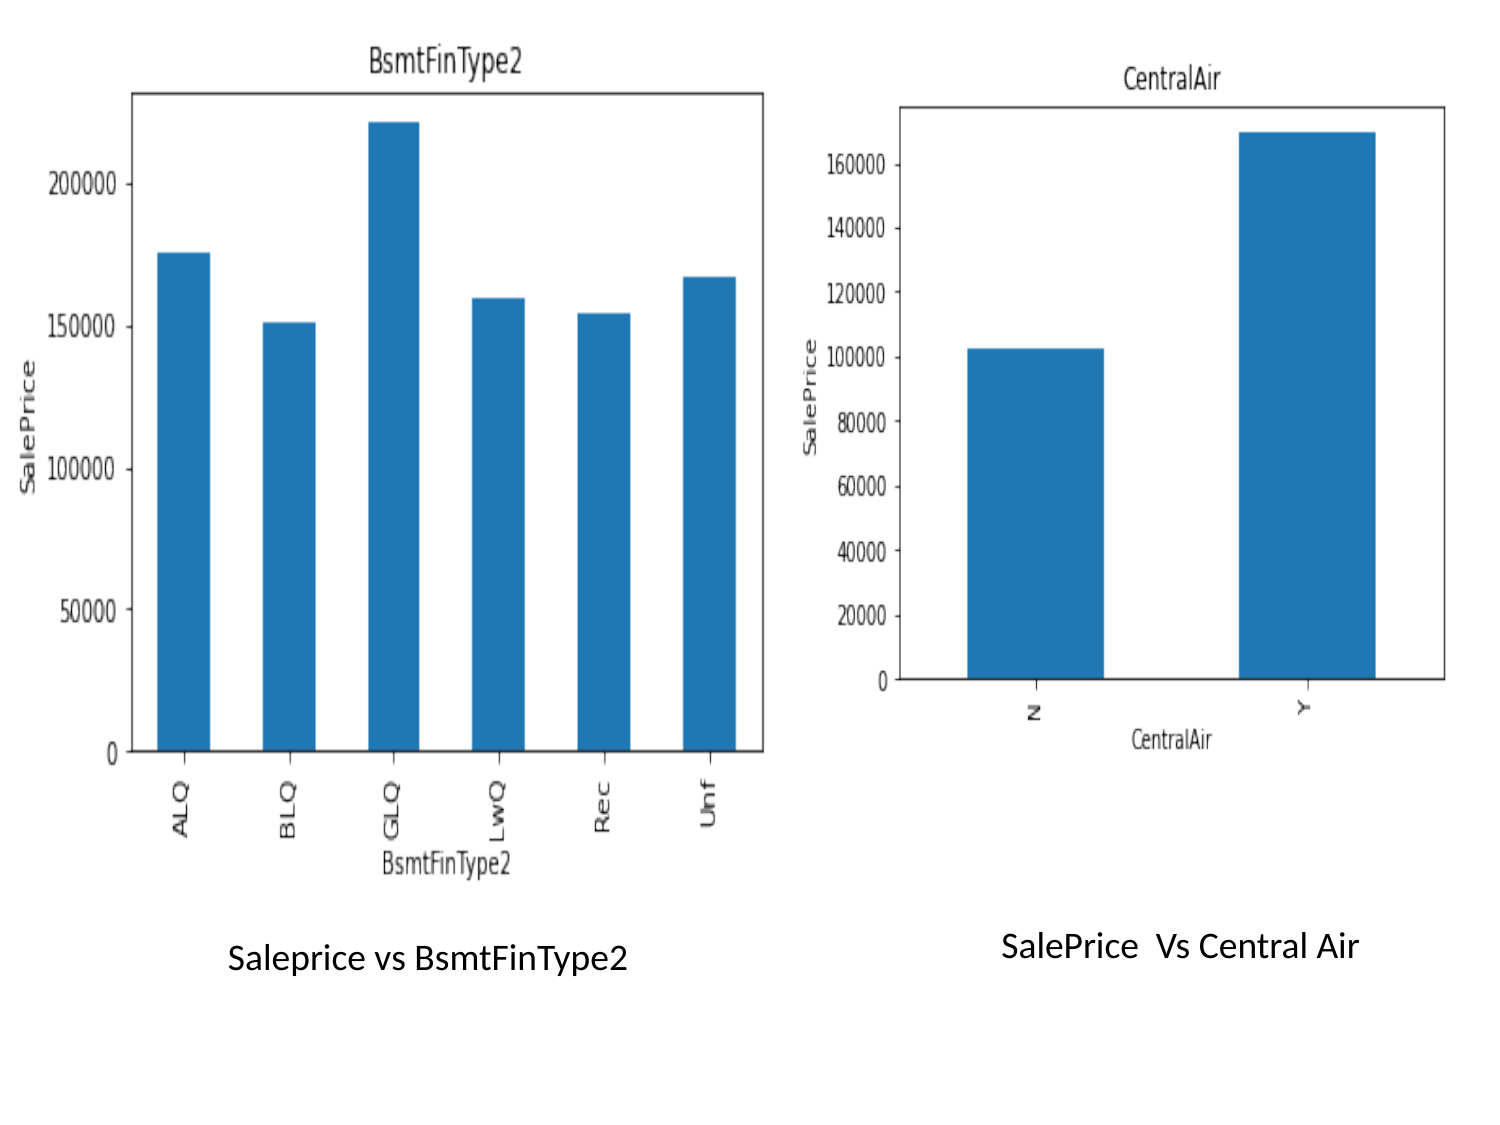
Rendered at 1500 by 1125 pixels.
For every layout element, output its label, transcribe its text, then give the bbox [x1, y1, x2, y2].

text_box Saleprice vs BsmtFinType2 [213, 925, 644, 1031]
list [7, 23, 774, 903]
text_box SalePrice Vs Central Air [986, 913, 1376, 1019]
picture [791, 46, 1454, 774]
